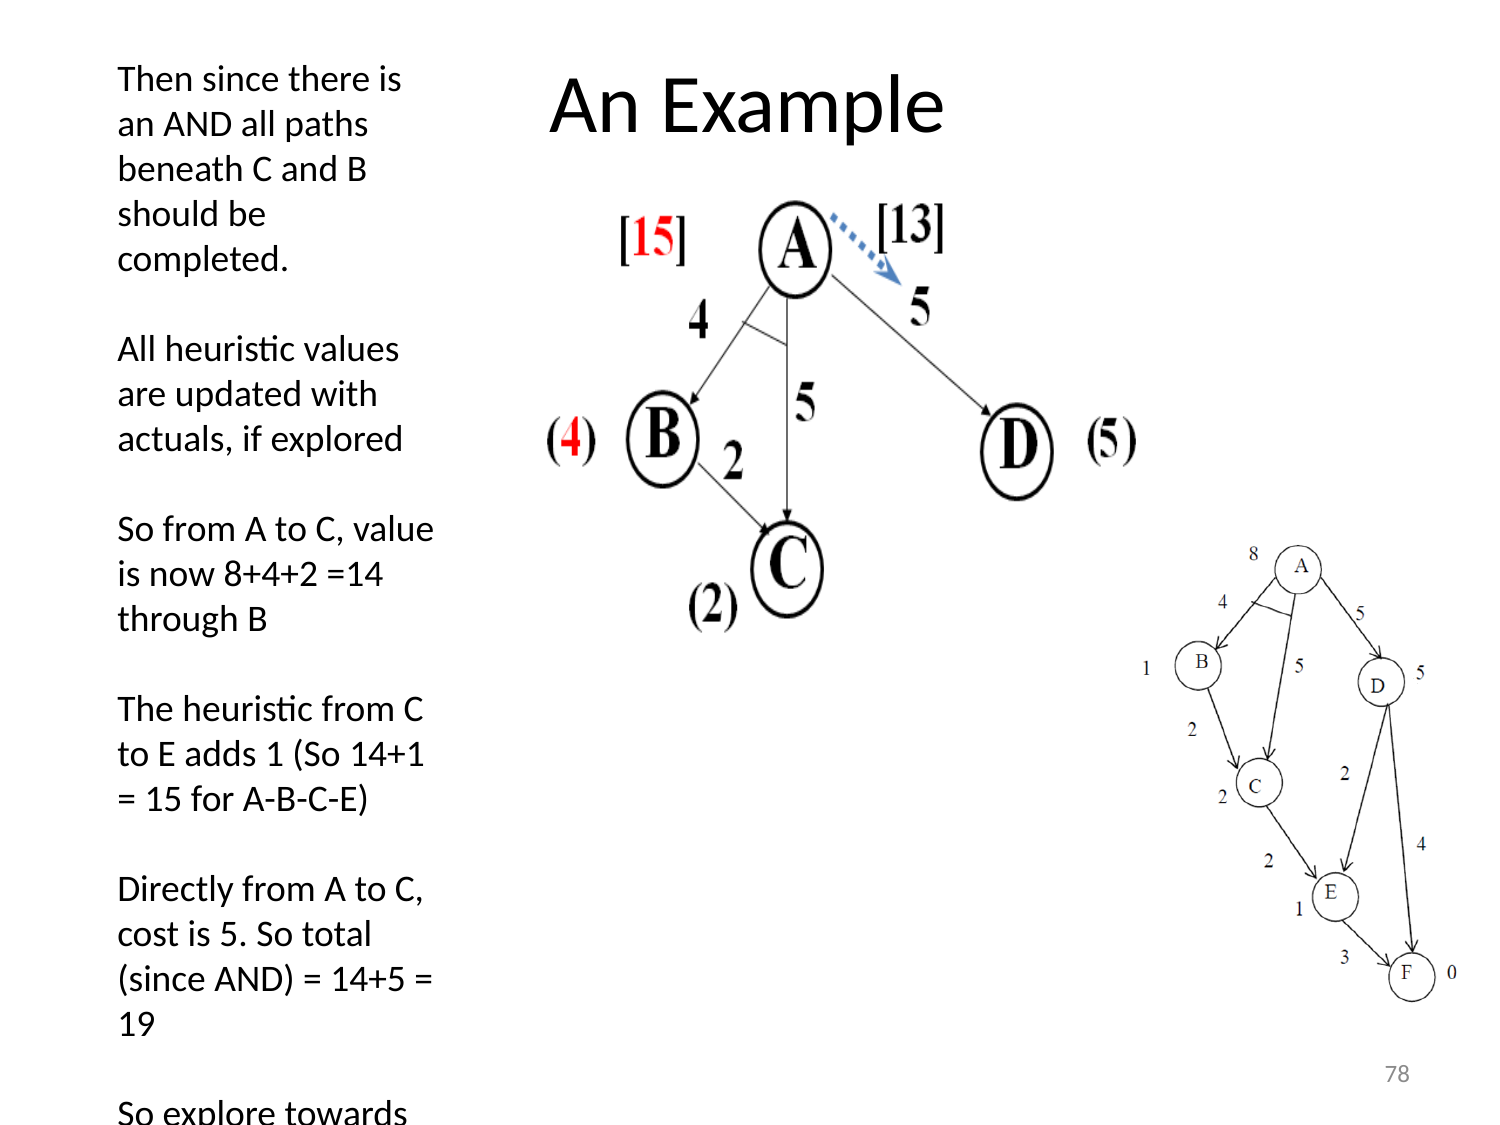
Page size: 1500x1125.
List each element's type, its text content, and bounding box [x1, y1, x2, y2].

title An Example [224, 37, 1272, 161]
slide_number 78 [1074, 1042, 1425, 1103]
text_box Then since there is an AND all paths beneath C and B should be completed. All heuristic values are updated with actuals, if explored So from A to C, value is now 8+4+2 =14 through B The heuristic from C to E adds 1 (So 14+1 = 15 for A-B-C-E) Directly from A to C, cost is 5. So total (since AND) = 14+5 = 19 So explore towards D with heuristic cost 8 [102, 47, 450, 1125]
picture [524, 174, 1472, 1006]
